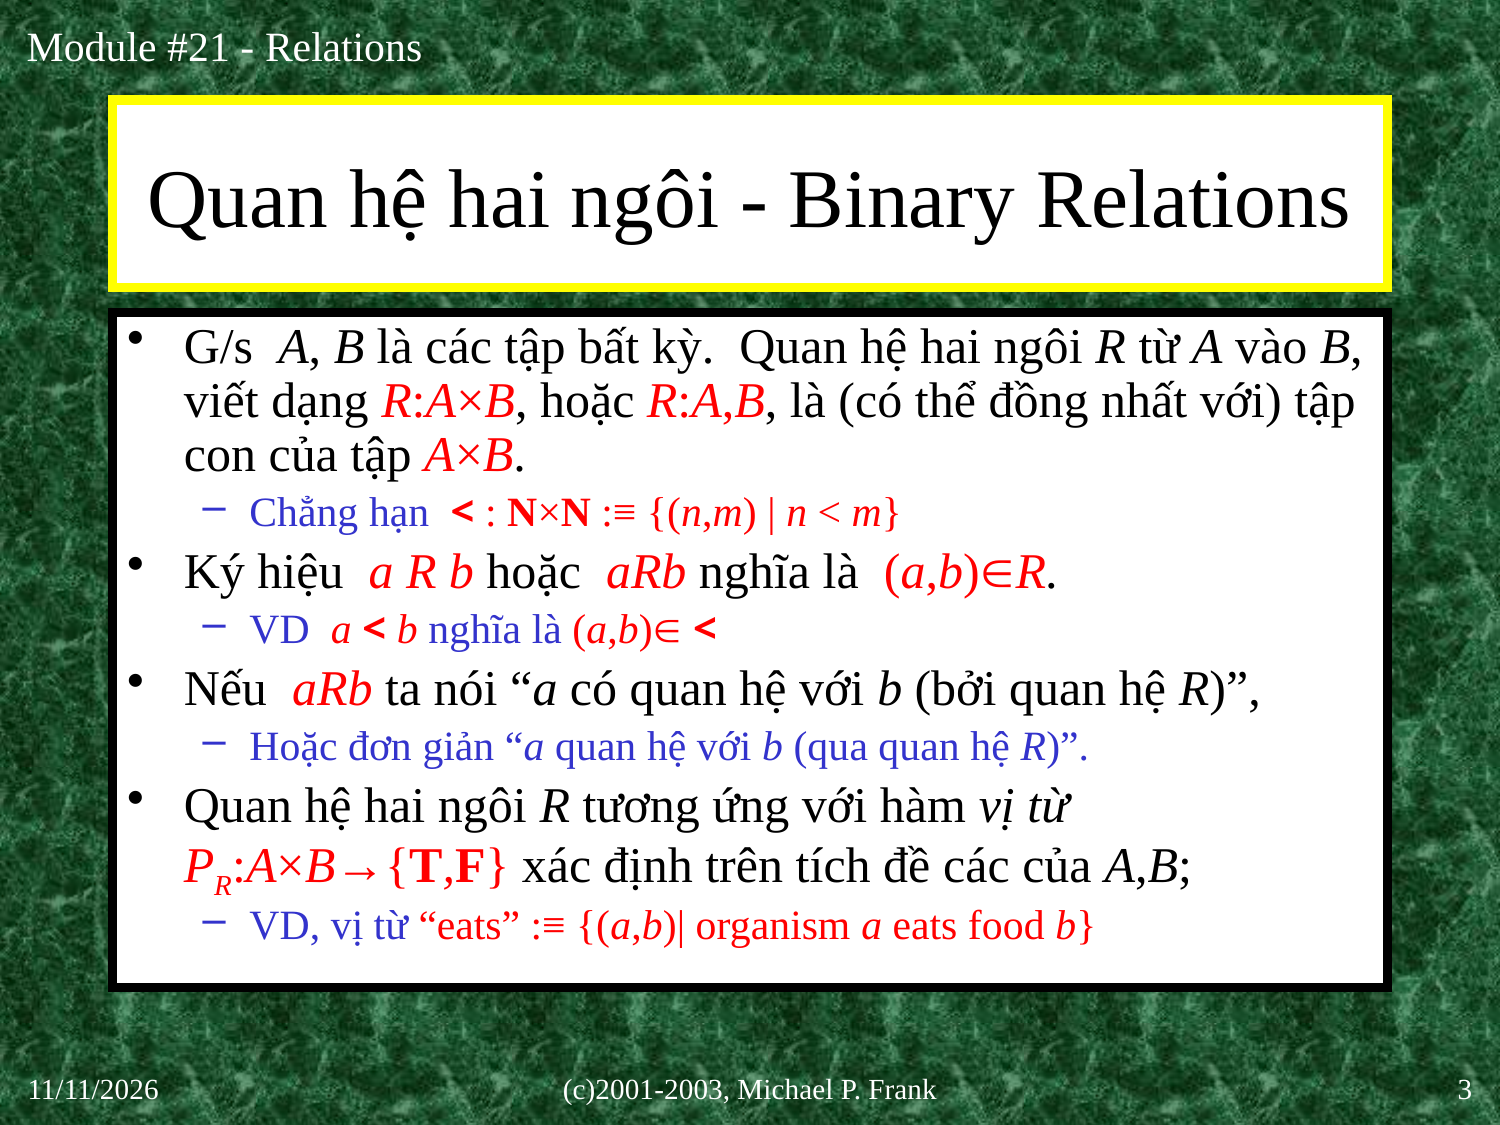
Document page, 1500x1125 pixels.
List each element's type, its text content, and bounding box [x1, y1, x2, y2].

slide_number 3 [1174, 1062, 1488, 1113]
title Quan hệ hai ngôi - Binary Relations [108, 95, 1392, 292]
footer (c)2001-2003, Michael P. Frank [512, 1062, 988, 1113]
list G/s A, B là các tập bất kỳ. Quan hệ hai ngôi R từ A vào B, viết dạng R:A×B, hoặc R:A,B, là (có thể đồng nhất với) tập con của tập A×B. Chẳng hạn < : N×N :≡ {(n,m) | n < m} Ký hiệu a R b hoặc aRb nghĩa là (a,b)R. VD a < b nghĩa là (a,b) < Nếu aRb ta nói “a có quan hệ với b (bởi quan hệ R)”, Hoặc đơn giản “a quan hệ với b (qua quan hệ R)”. Quan hệ hai ngôi R tương ứng với hàm vị từ PR:A×B→{T,F} xác định trên tích đề các của A,B; VD, vị từ “eats” :≡ {(a,b)| organism a eats food b} [108, 308, 1392, 992]
picture [0, 0, 1500, 1125]
slide_number 30-Sep-20 [12, 1062, 326, 1113]
